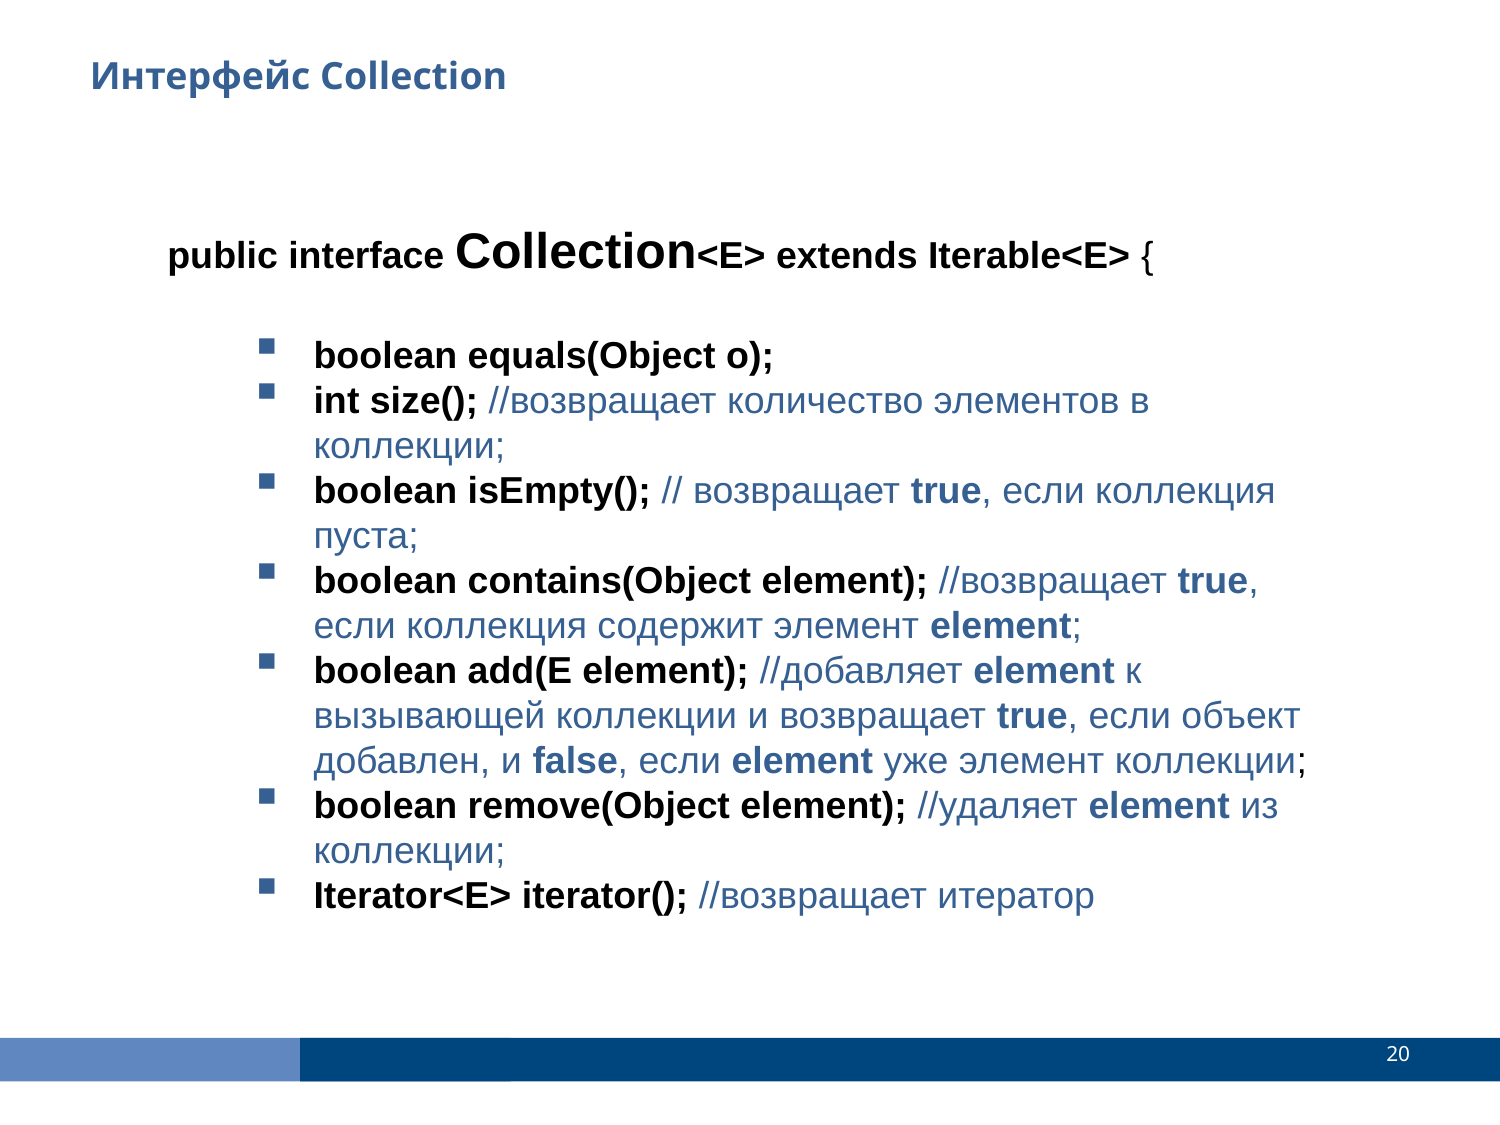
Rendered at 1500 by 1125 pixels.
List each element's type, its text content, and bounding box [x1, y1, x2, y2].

text_box public interface Collection<E> extends Iterable<E> { boolean equals(Object o); int size(); //возвращает количество элементов в коллекции; boolean isEmpty(); // возвращает true, если коллекция пуста; boolean contains(Object element); //возвращает true, если коллекция содержит элемент element; boolean add(E element); //добавляет element к вызывающей коллекции и возвращает true, если объект добавлен, и false, если element уже элемент коллекции; boolean remove(Object element); //удаляет element из коллекции; Iterator<E> iterator(); //возвращает итератор [152, 210, 1353, 999]
text_box <number> [1262, 1025, 1425, 1085]
text_box Интерфейс Collection [75, 45, 1425, 163]
